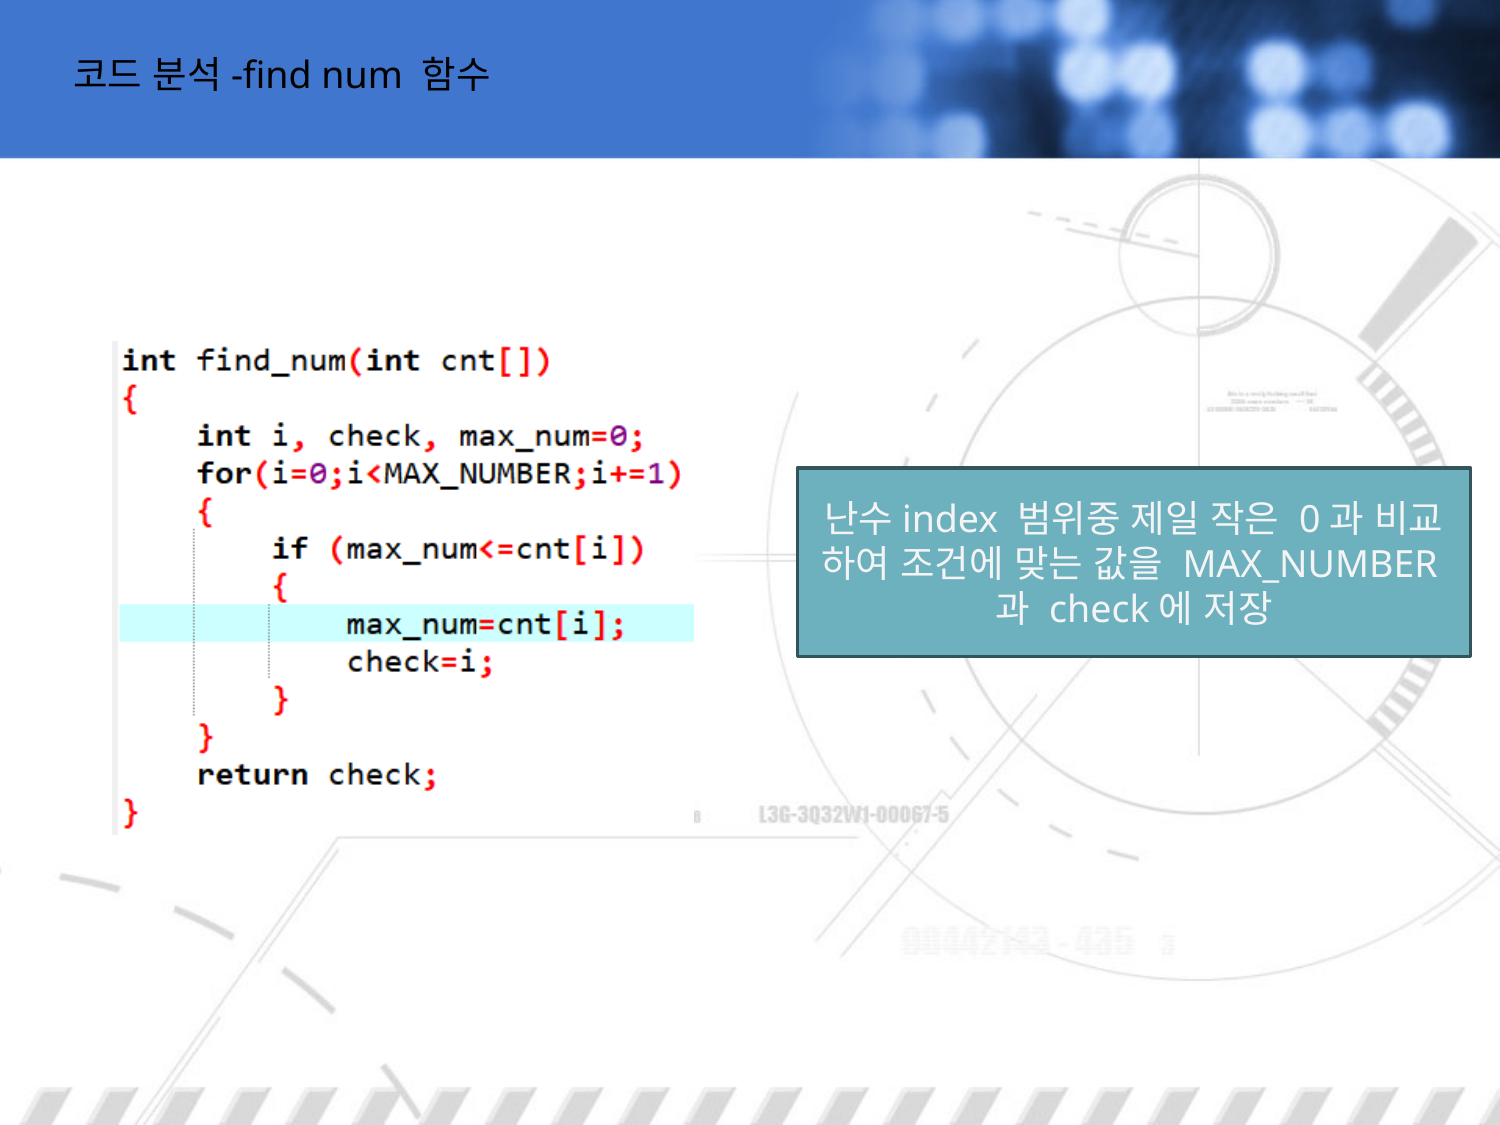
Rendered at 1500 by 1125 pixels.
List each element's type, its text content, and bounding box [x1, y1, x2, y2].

text_box 난수index 범위중 제일 작은 0과 비교 하여 조건에 맞는 값을 MAX_NUMBER과 check에 저장 [797, 467, 1471, 657]
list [111, 341, 694, 835]
title 코드 분석-find num 함수 [58, 9, 1448, 139]
picture [0, 0, 1500, 1125]
